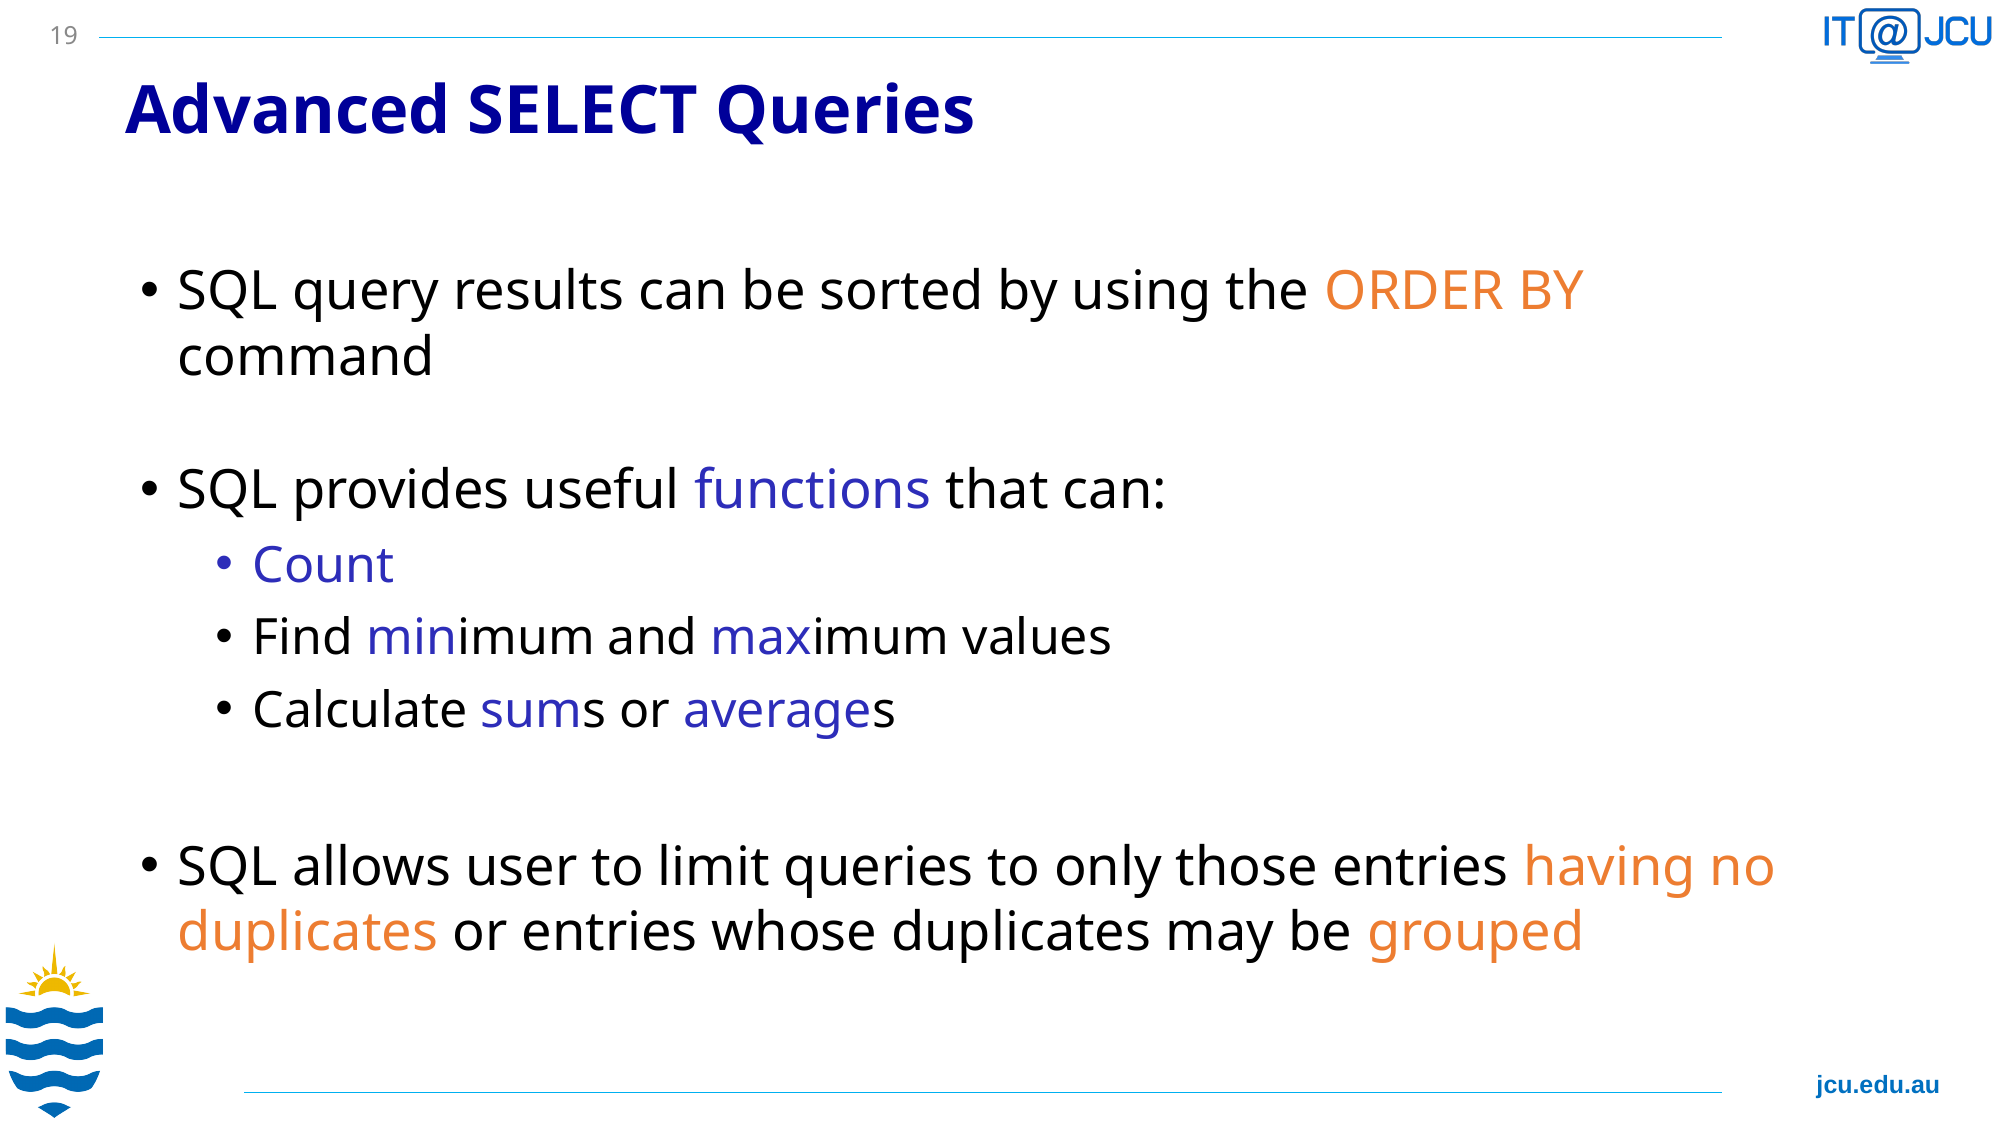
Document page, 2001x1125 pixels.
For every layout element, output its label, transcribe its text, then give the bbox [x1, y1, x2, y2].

picture [1822, 6, 1995, 67]
list SQL query results can be sorted by using the ORDER BY command SQL provides useful functions that can: Count Find minimum and maximum values Calculate sums or averages SQL allows user to limit queries to only those entries having no duplicates or entries whose duplicates may be grouped [125, 248, 1861, 961]
slide_number 19 [34, 12, 111, 69]
title Advanced SELECT Queries [110, 68, 1386, 153]
picture [0, 942, 110, 1125]
